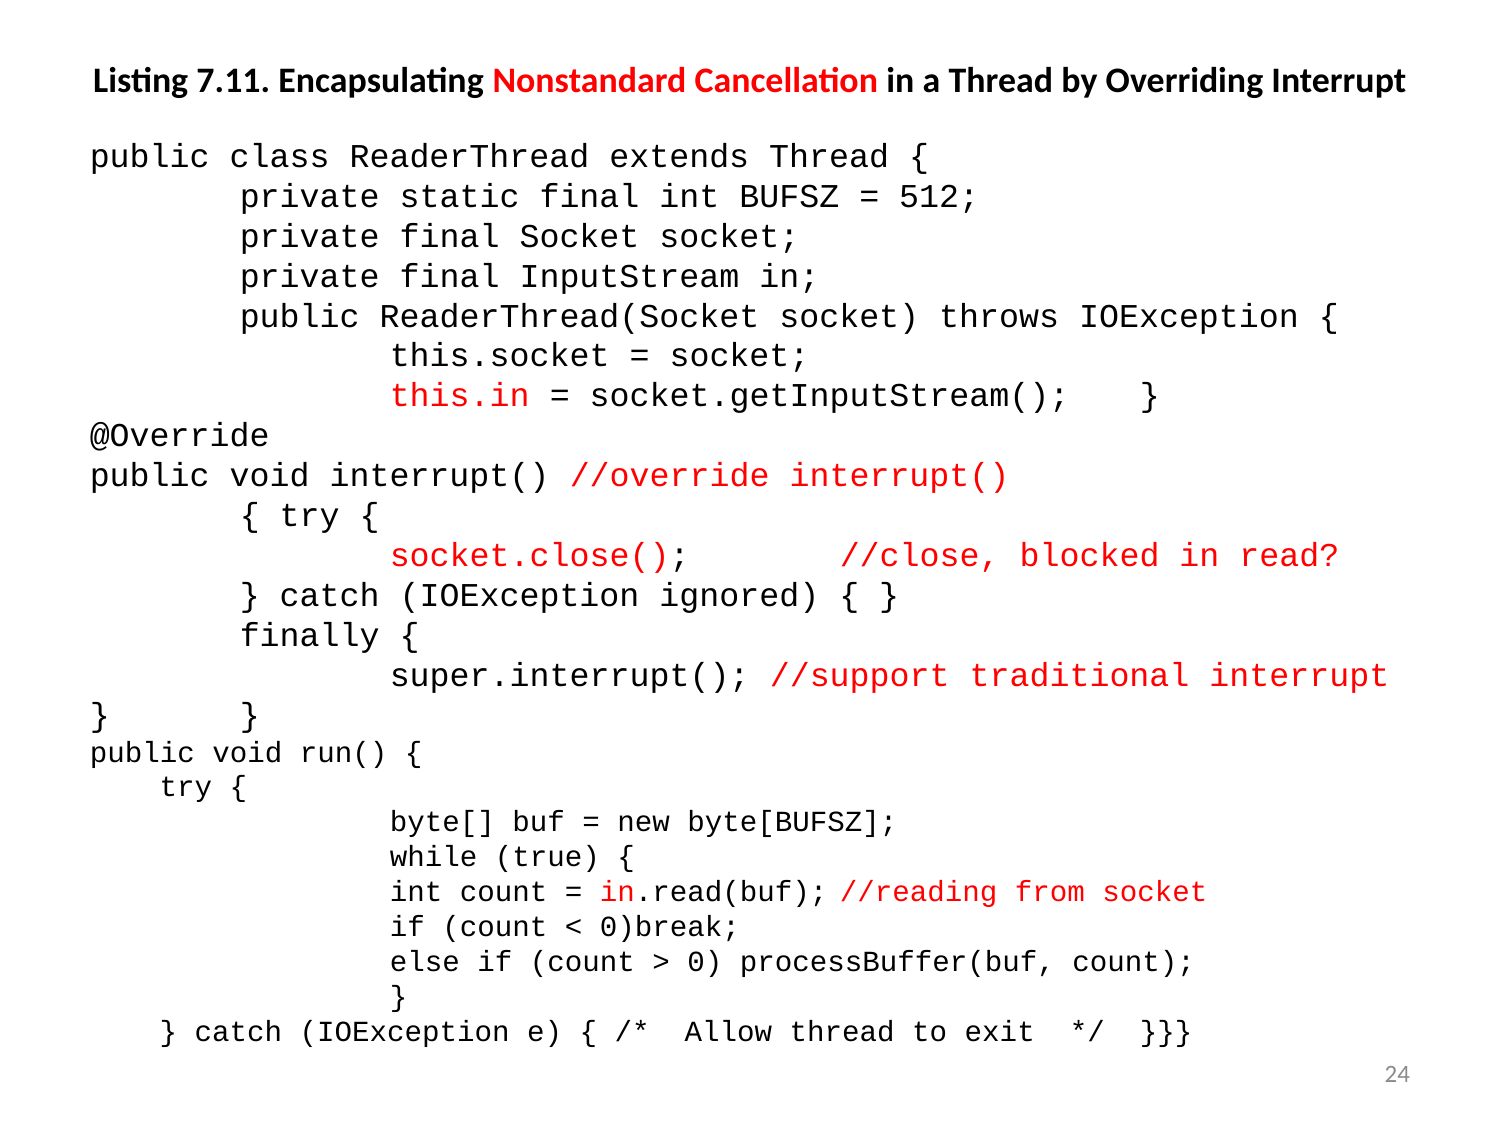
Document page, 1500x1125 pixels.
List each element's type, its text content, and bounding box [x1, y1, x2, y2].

slide_number 24 [1074, 1055, 1425, 1103]
text_box public class ReaderThread extends Thread { private static final int BUFSZ = 512; private final Socket socket; private final InputStream in; public ReaderThread(Socket socket) throws IOException { this.socket = socket; this.in = socket.getInputStream(); } @Override public void interrupt() //override interrupt() { try { socket.close(); //close, blocked in read? } catch (IOException ignored) { } finally { super.interrupt(); //support traditional interrupt } } public void run() { try { byte[] buf = new byte[BUFSZ]; while (true) { int count = in.read(buf); //reading from socket if (count < 0)break; else if (count > 0) processBuffer(buf, count); } } catch (IOException e) { /* Allow thread to exit */ }}} [74, 126, 1425, 1055]
title Listing 7.11. Encapsulating Nonstandard Cancellation in a Thread by Overriding Interrupt [75, 27, 1425, 126]
